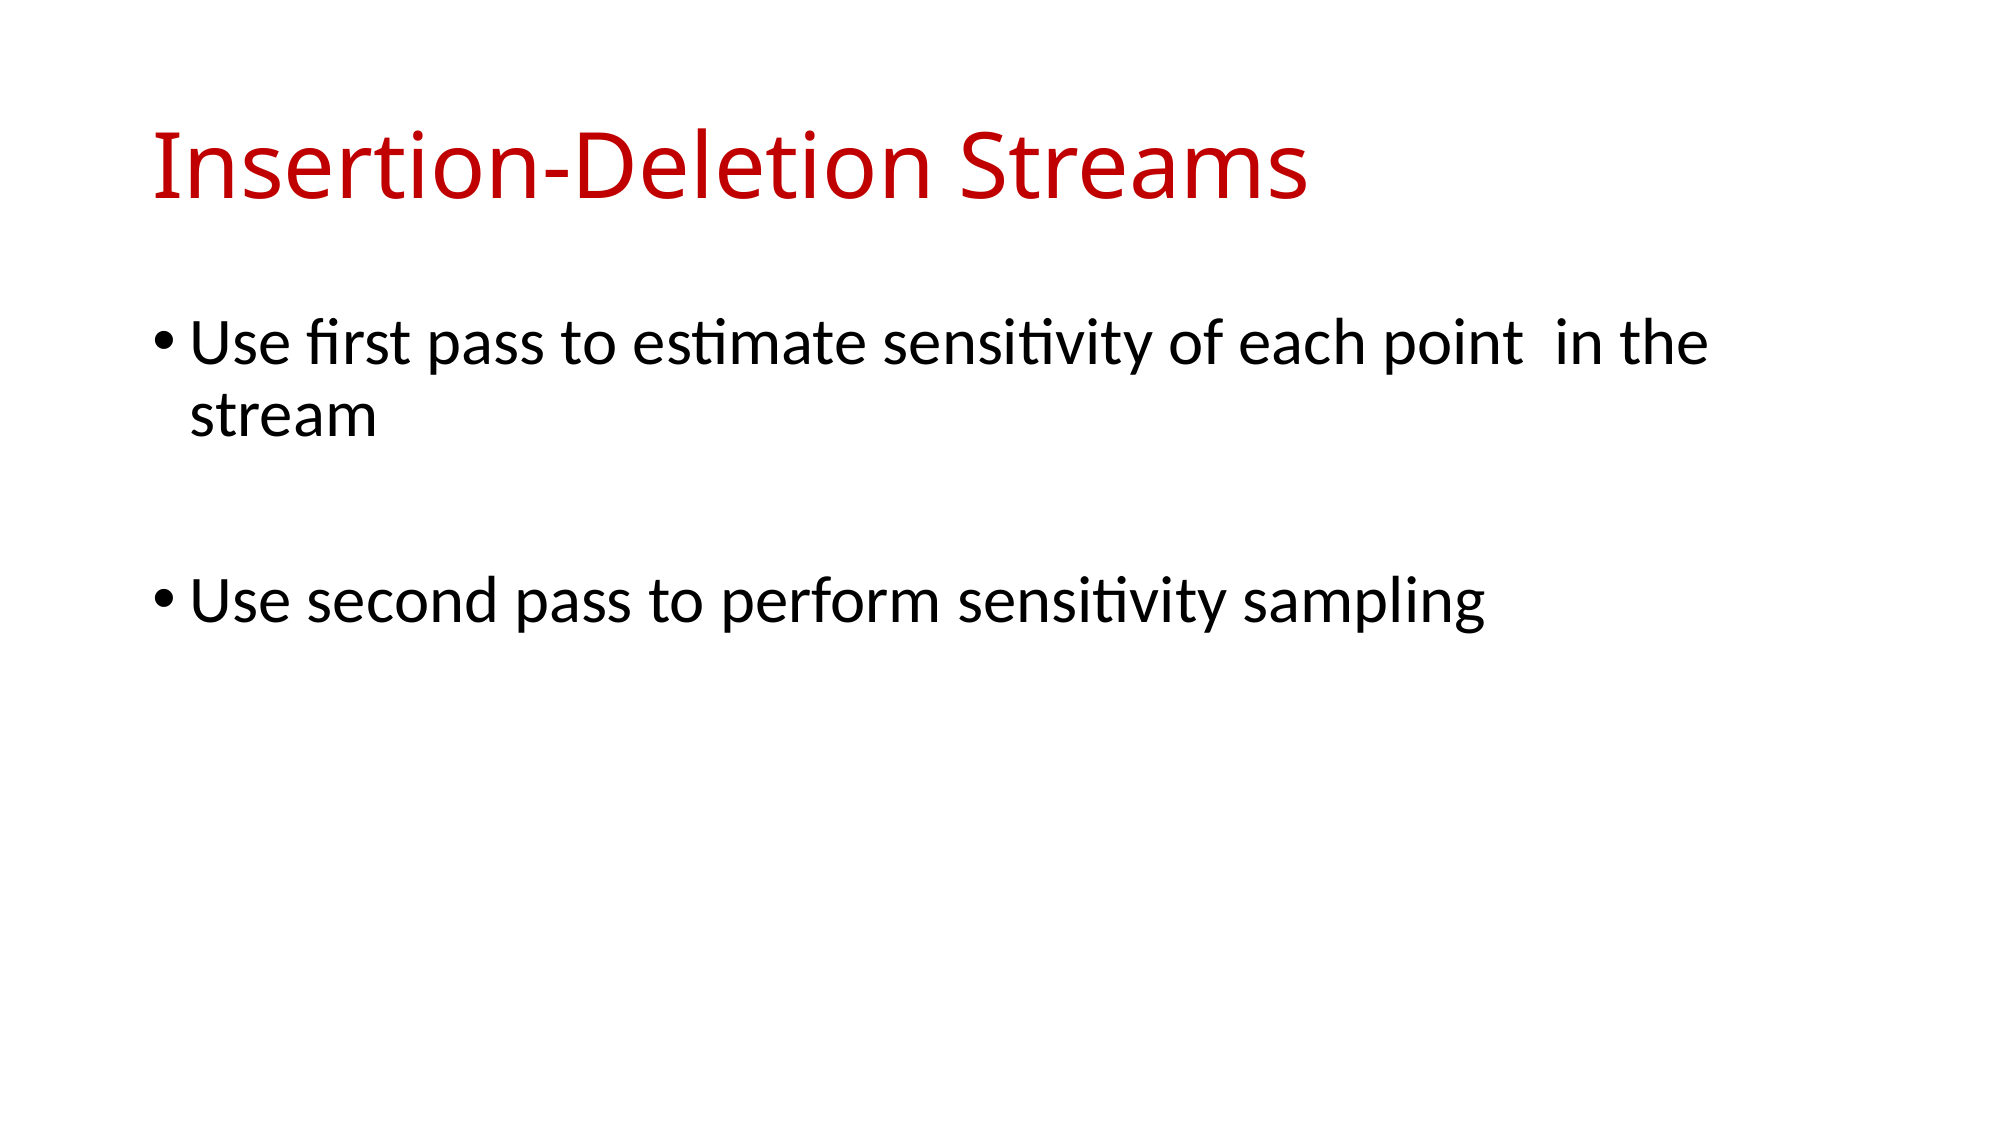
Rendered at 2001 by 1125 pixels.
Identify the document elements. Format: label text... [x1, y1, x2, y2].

title Insertion-Deletion Streams [137, 59, 1863, 278]
